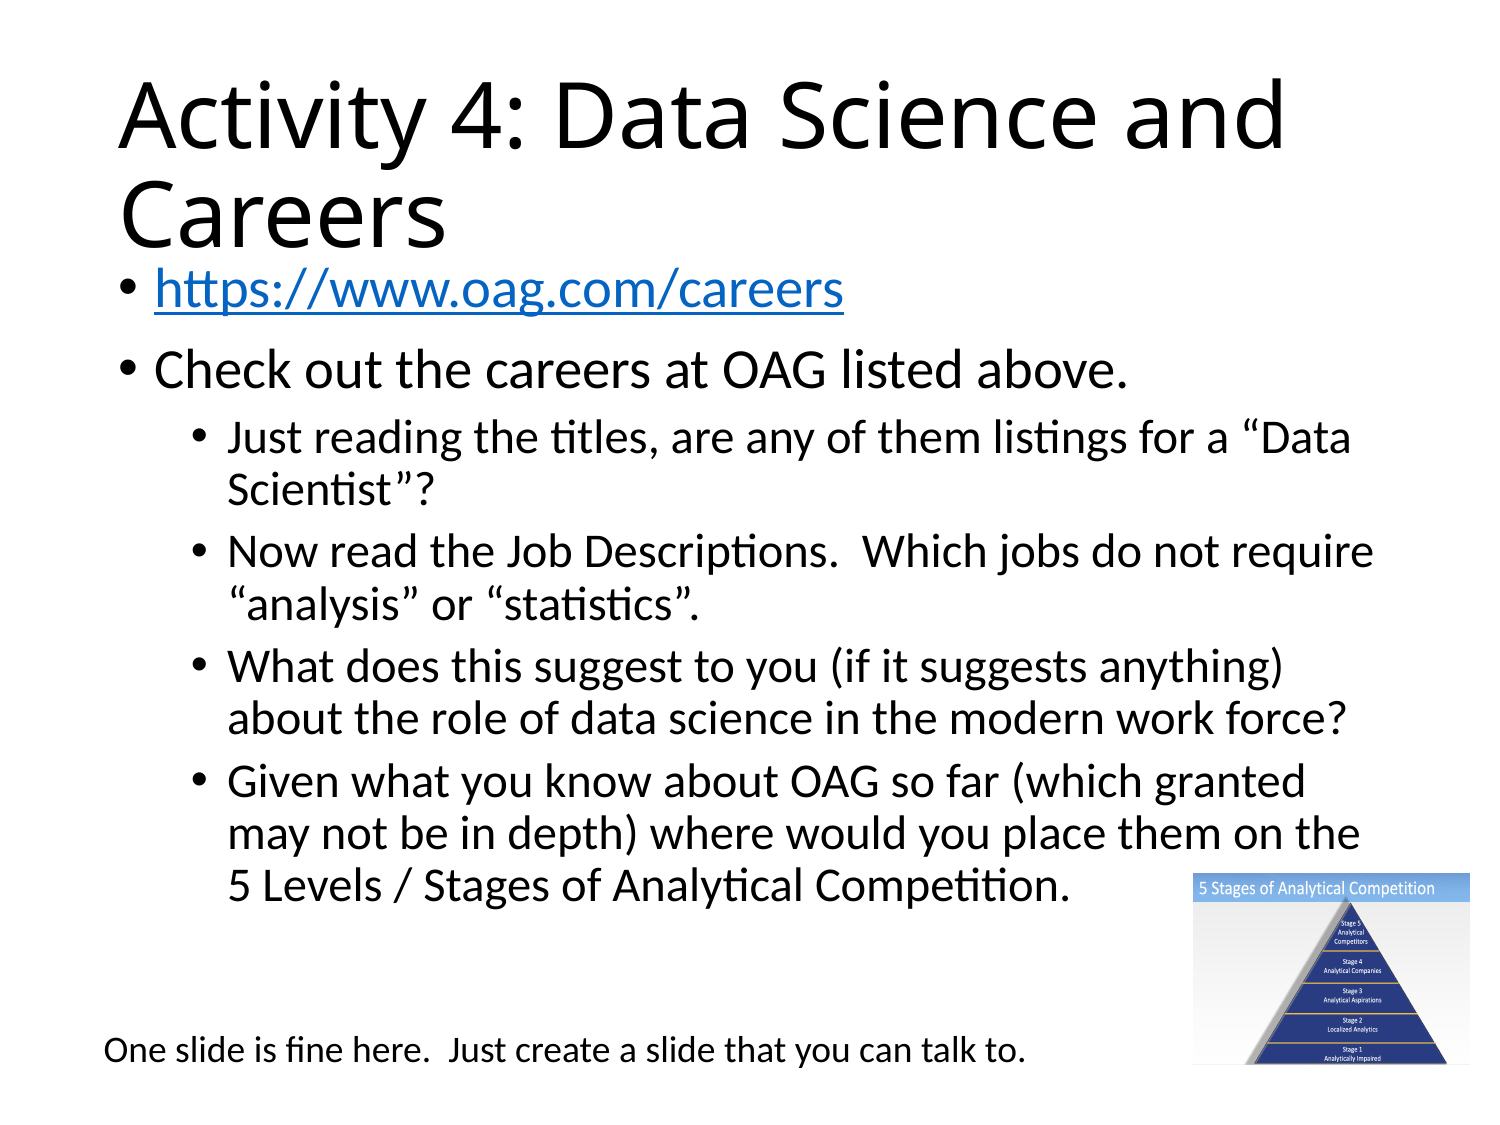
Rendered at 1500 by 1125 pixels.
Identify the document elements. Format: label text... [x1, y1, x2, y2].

title Activity 4: Data Science and Careers [103, 59, 1470, 278]
picture [1193, 873, 1470, 1065]
text_box One slide is fine here. Just create a slide that you can talk to. [88, 1018, 1081, 1078]
list https://www.oag.com/careers Check out the careers at OAG listed above. Just reading the titles, are any of them listings for a “Data Scientist”? Now read the Job Descriptions. Which jobs do not require “analysis” or “statistics”. What does this suggest to you (if it suggests anything) about the role of data science in the modern work force? Given what you know about OAG so far (which granted may not be in depth) where would you place them on the 5 Levels / Stages of Analytical Competition. [103, 251, 1397, 966]
